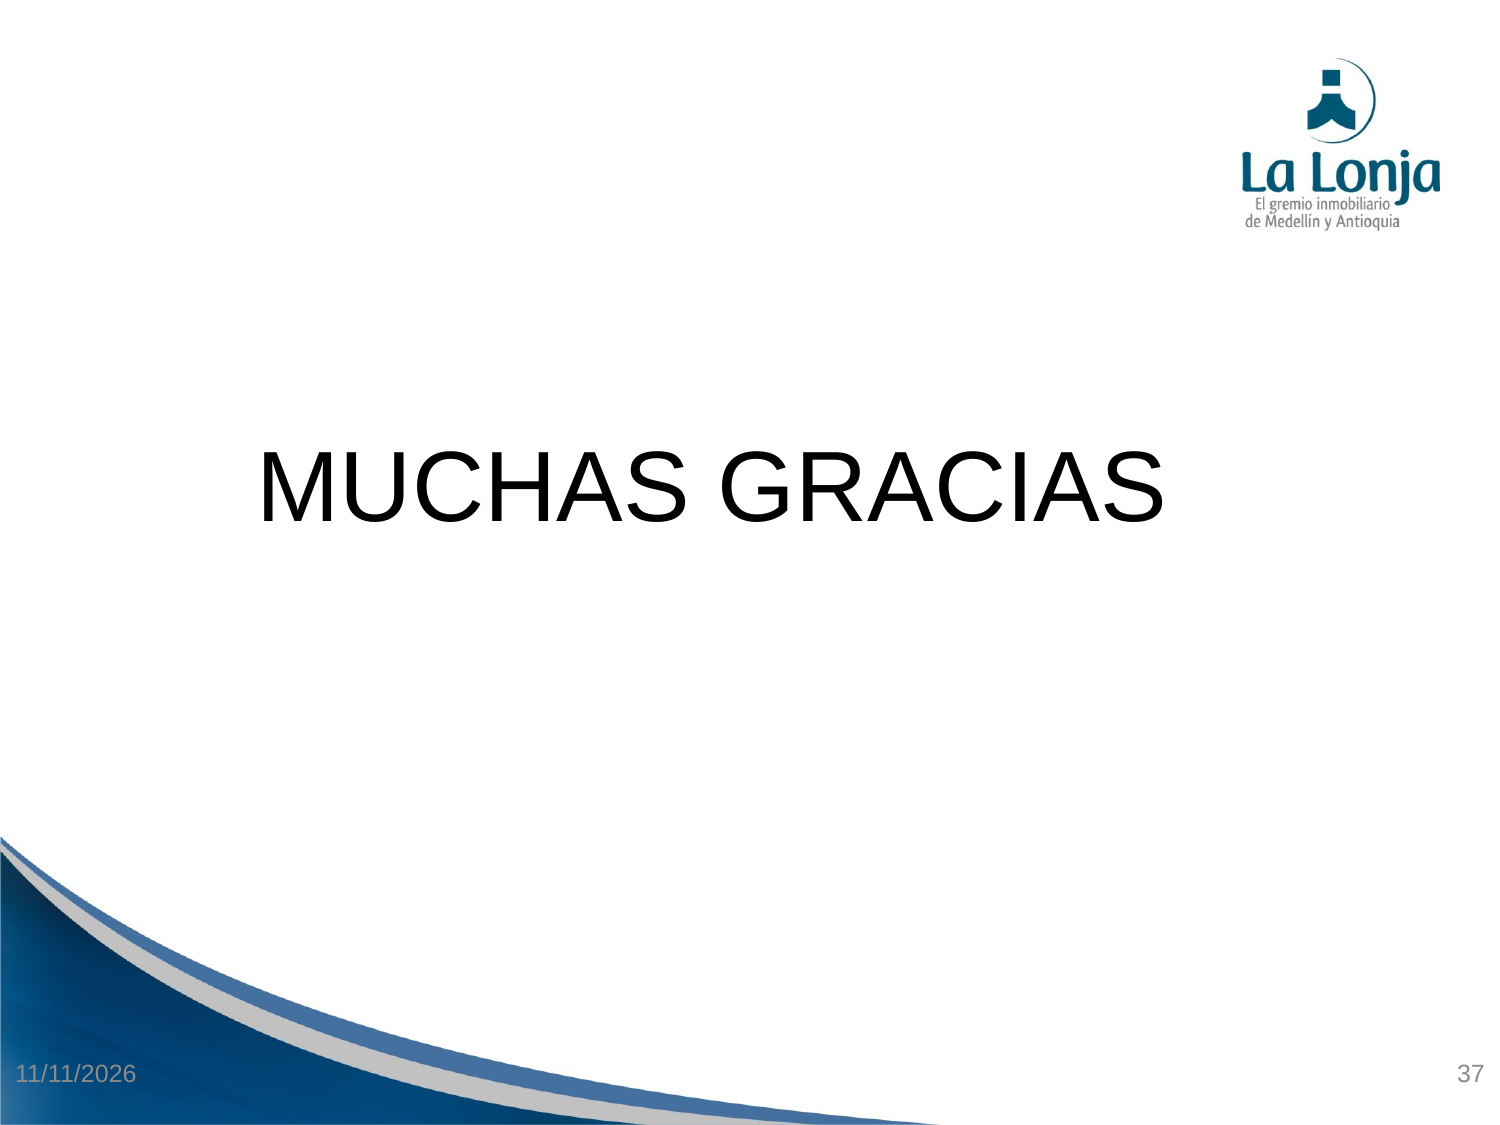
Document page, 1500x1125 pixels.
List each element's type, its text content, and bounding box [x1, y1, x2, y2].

picture [1242, 58, 1440, 231]
text_box MUCHAS GRACIAS [242, 414, 1288, 550]
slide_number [0, 1042, 350, 1103]
picture [0, 837, 941, 1125]
picture [1420, 164, 1432, 188]
slide_number 37 [1149, 1042, 1500, 1103]
